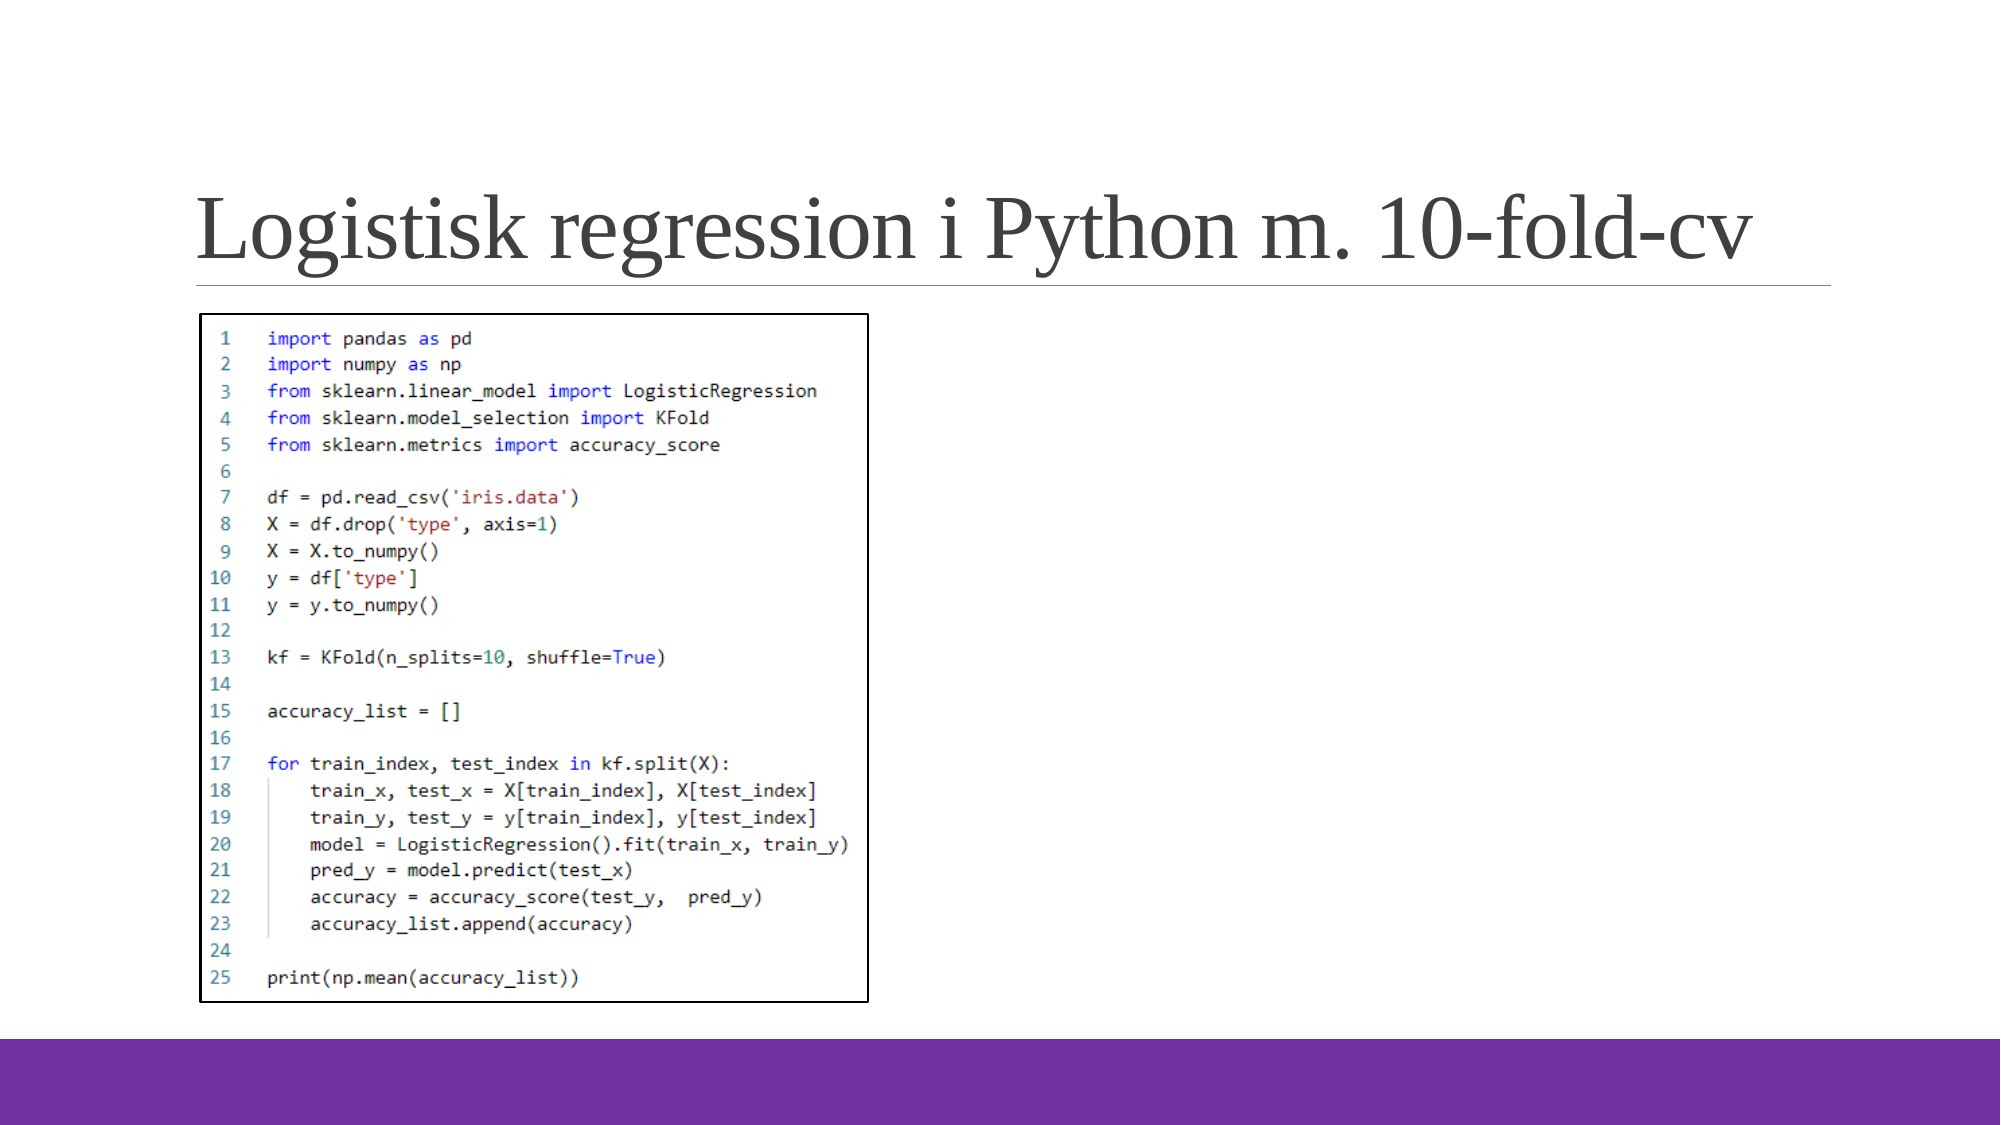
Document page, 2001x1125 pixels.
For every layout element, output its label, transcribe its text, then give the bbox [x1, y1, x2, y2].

picture [210, 326, 850, 988]
title Logistisk regression i Python m. 10-fold-cv [180, 47, 1830, 285]
text_box [199, 313, 869, 1003]
